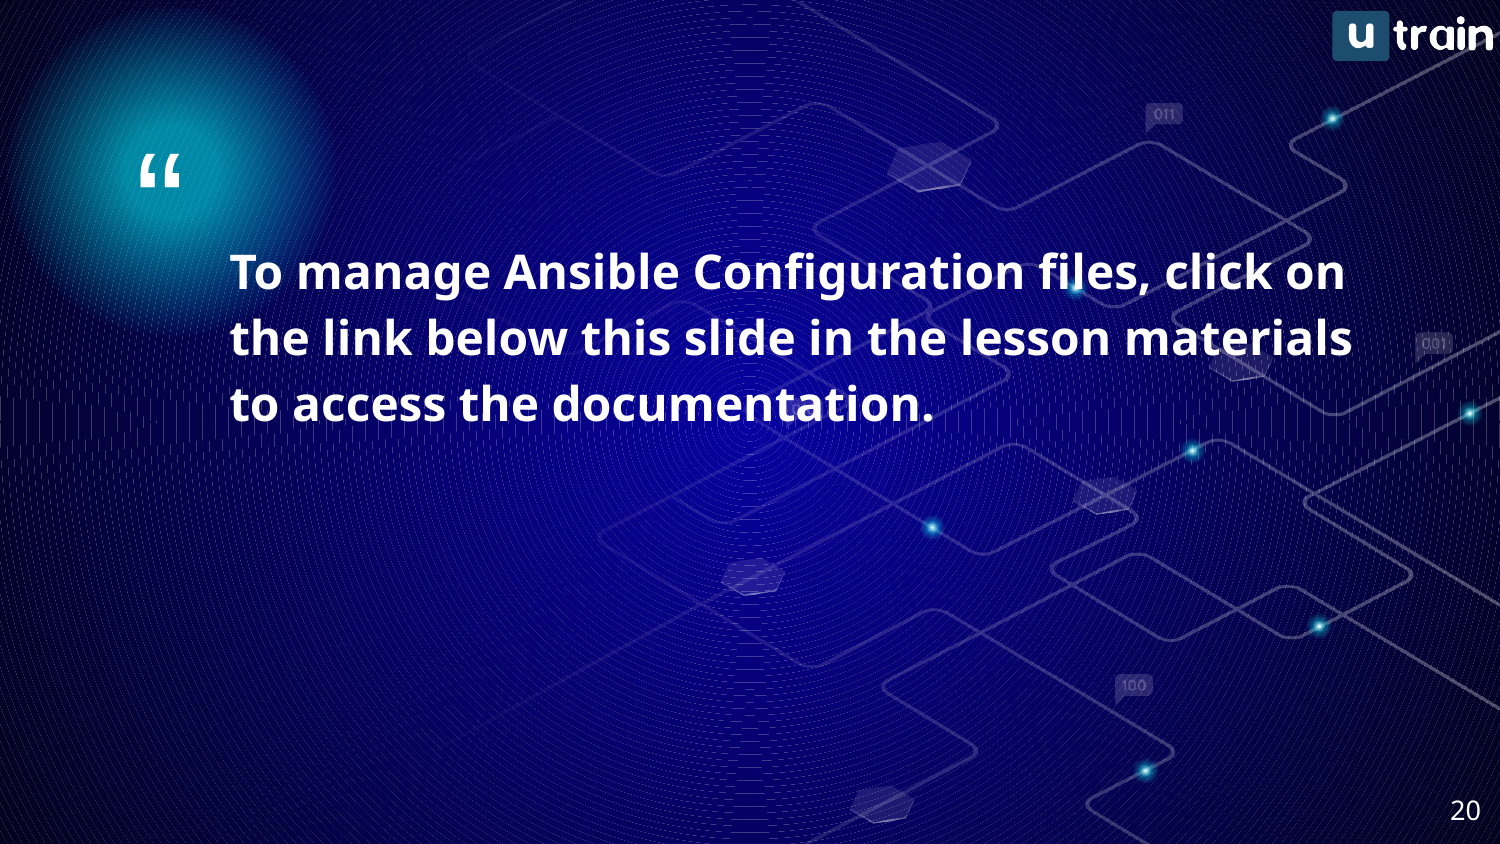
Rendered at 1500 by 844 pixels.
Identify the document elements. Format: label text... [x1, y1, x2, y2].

list To manage Ansible Configuration files, click on the link below this slide in the lesson materials to access the documentation. [229, 233, 1392, 676]
slide_number ‹#› [1391, 779, 1482, 844]
picture [0, 0, 1500, 844]
